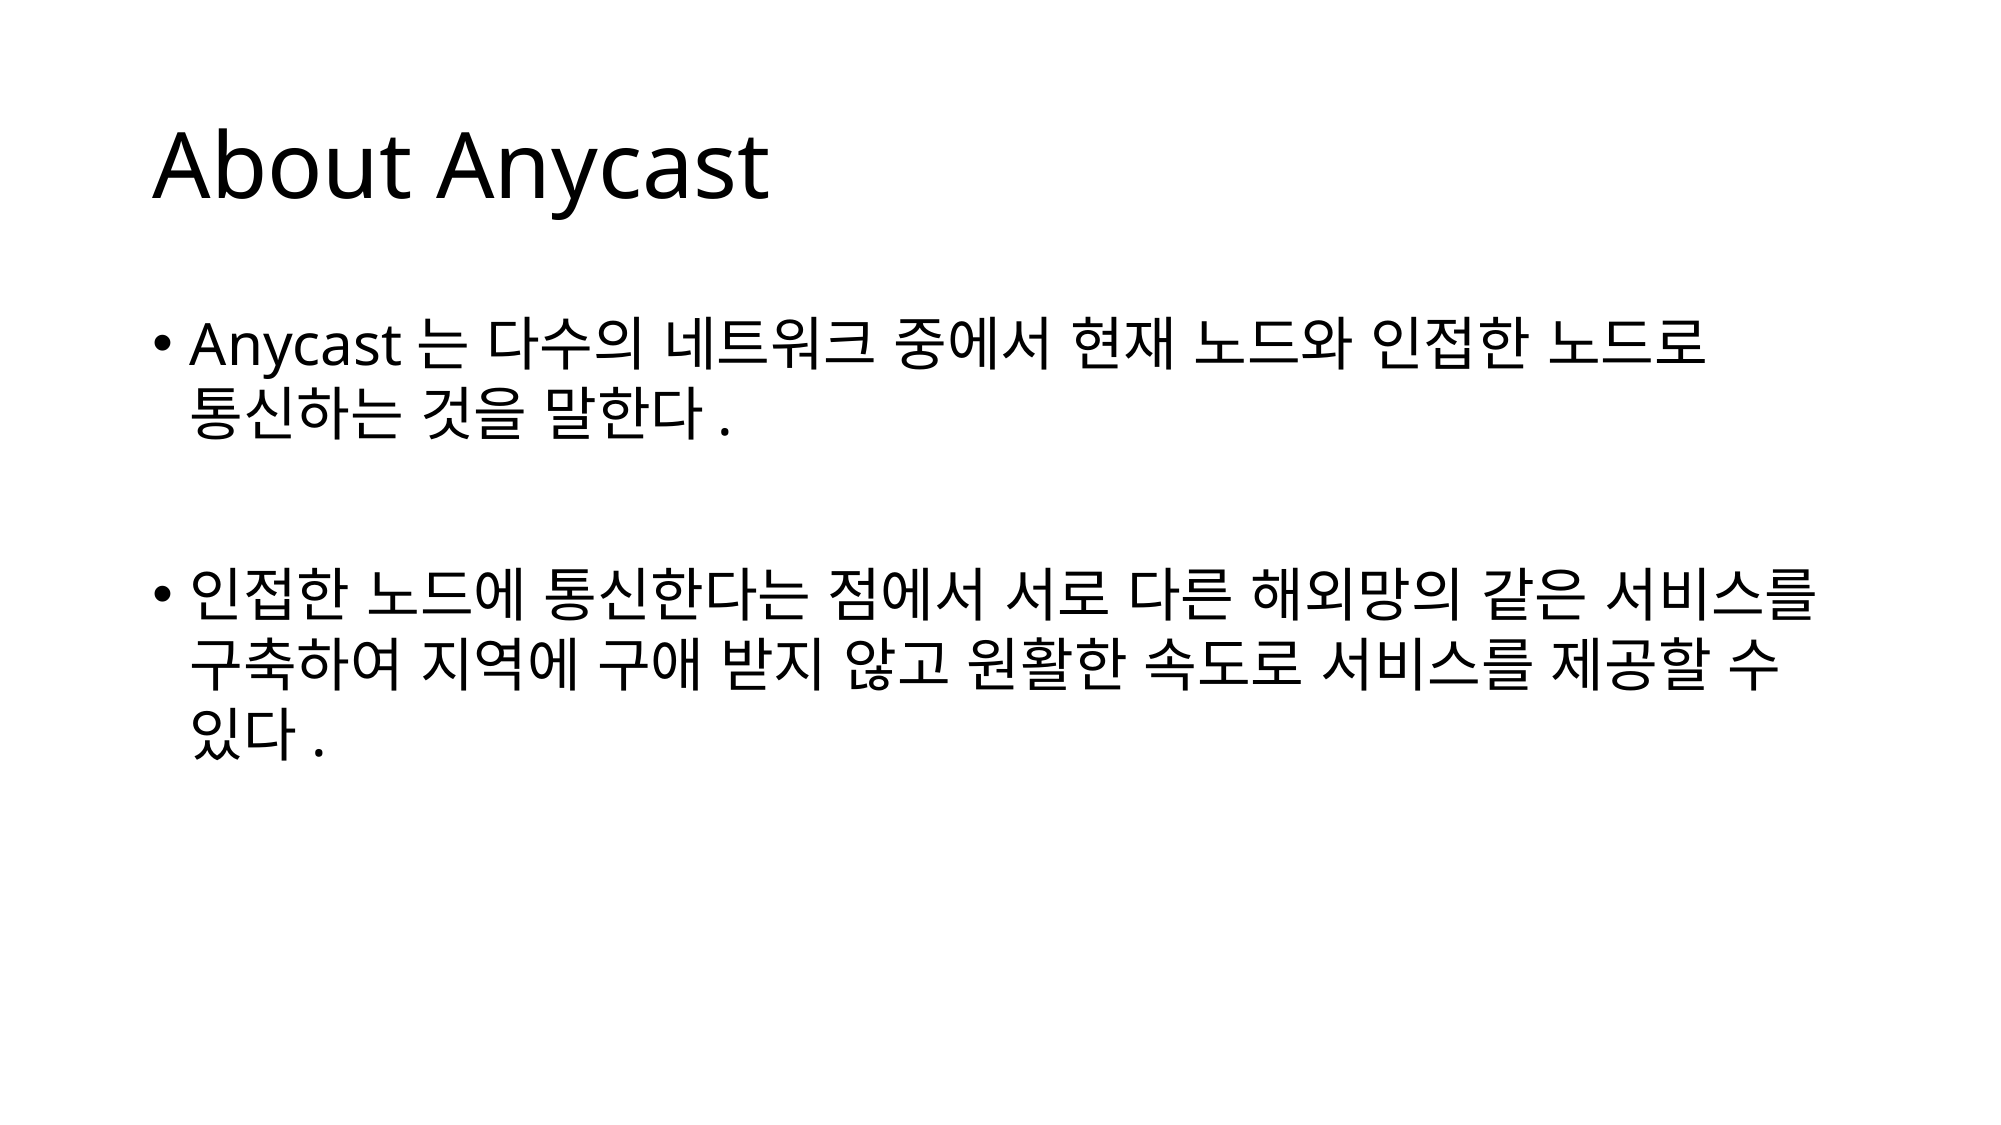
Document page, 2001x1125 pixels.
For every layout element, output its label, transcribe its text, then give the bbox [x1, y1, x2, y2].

list Anycast는 다수의 네트워크 중에서 현재 노드와 인접한 노드로 통신하는 것을 말한다. 인접한 노드에 통신한다는 점에서 서로 다른 해외망의 같은 서비스를 구축하여 지역에 구애 받지 않고 원활한 속도로 서비스를 제공할 수 있다. [137, 299, 1863, 1014]
title About Anycast [137, 59, 1863, 278]
